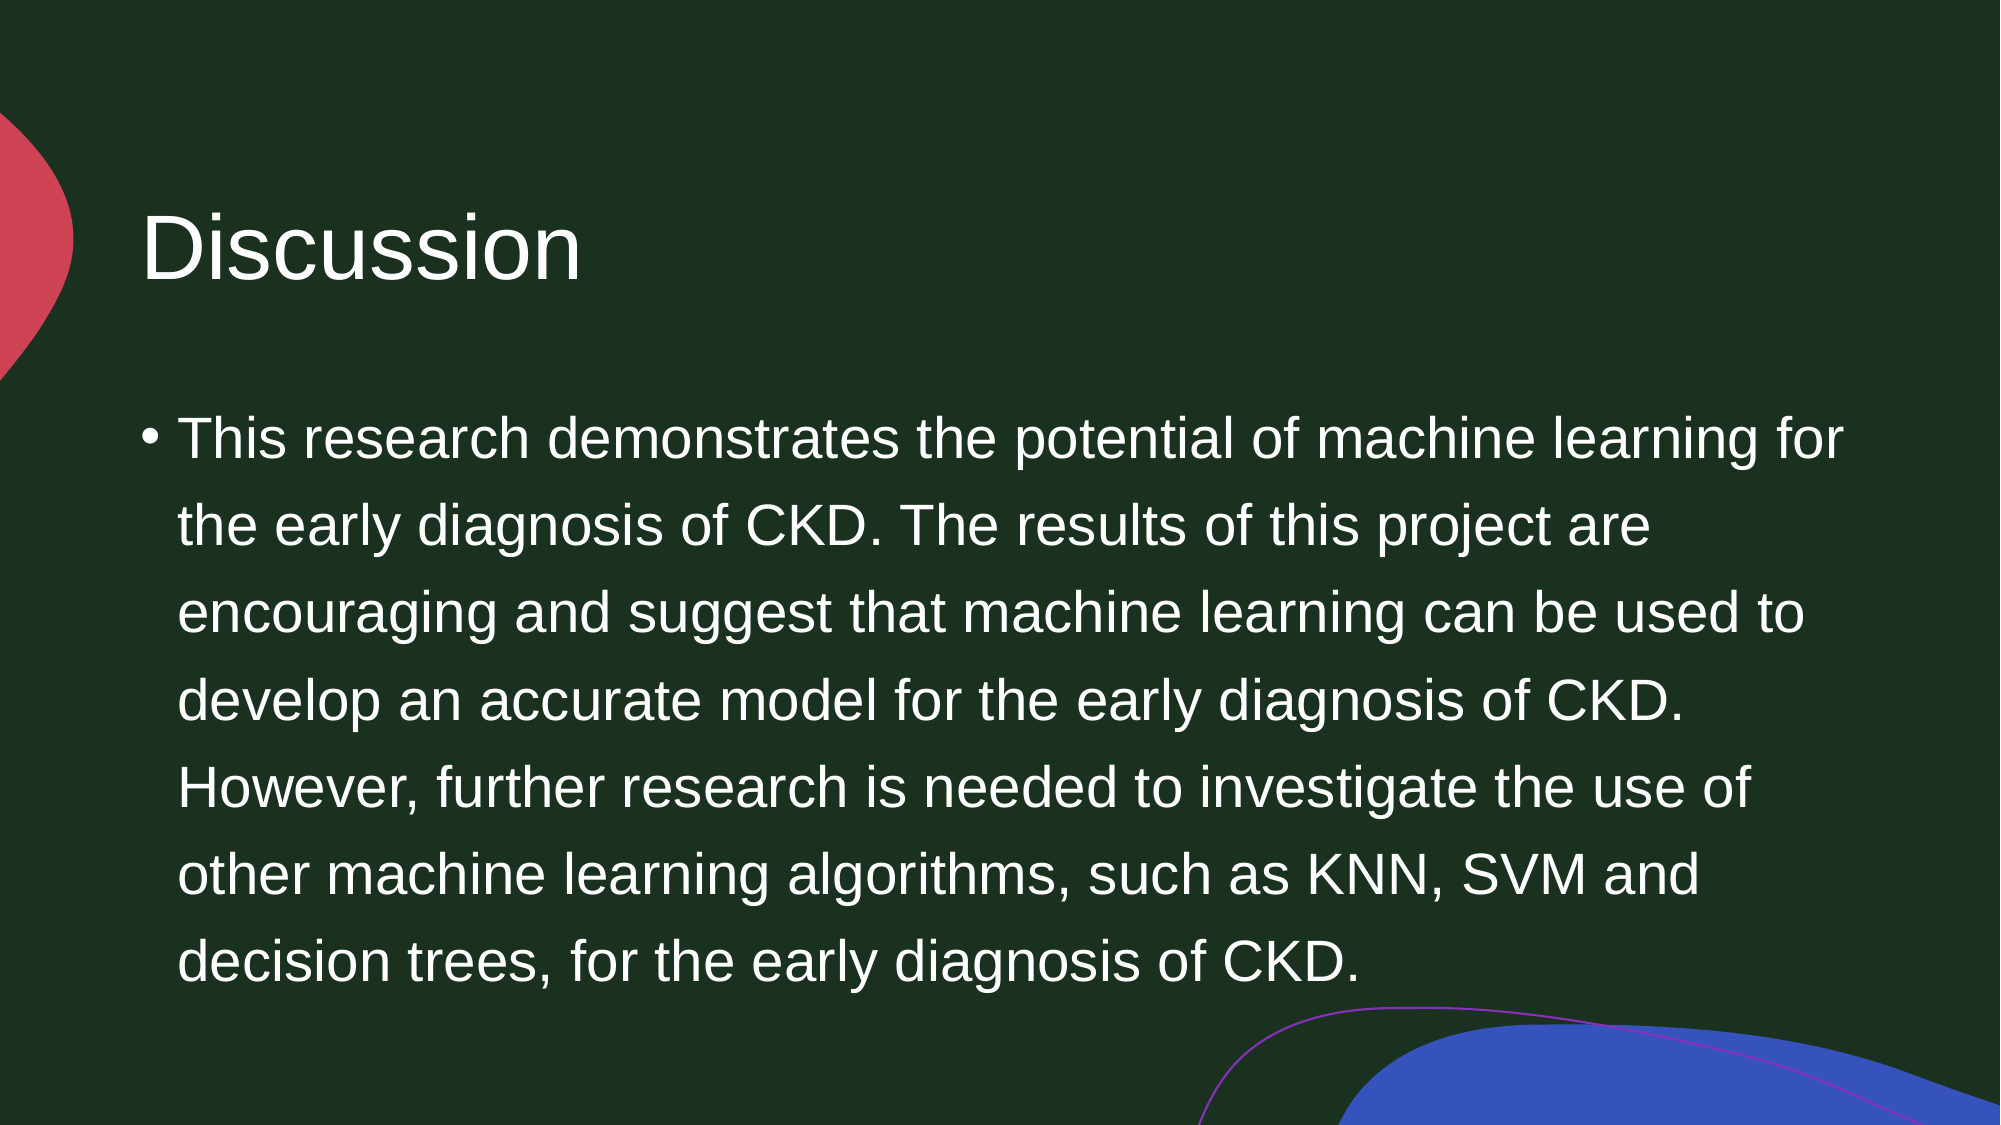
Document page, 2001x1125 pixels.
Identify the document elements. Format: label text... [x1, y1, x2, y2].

title Discussion [125, 125, 1875, 375]
list This research demonstrates the potential of machine learning for the early diagnosis of CKD. The results of this project are encouraging and suggest that machine learning can be used to develop an accurate model for the early diagnosis of CKD. However, further research is needed to investigate the use of other machine learning algorithms, such as KNN, SVM and decision trees, for the early diagnosis of CKD. [125, 375, 1875, 1002]
